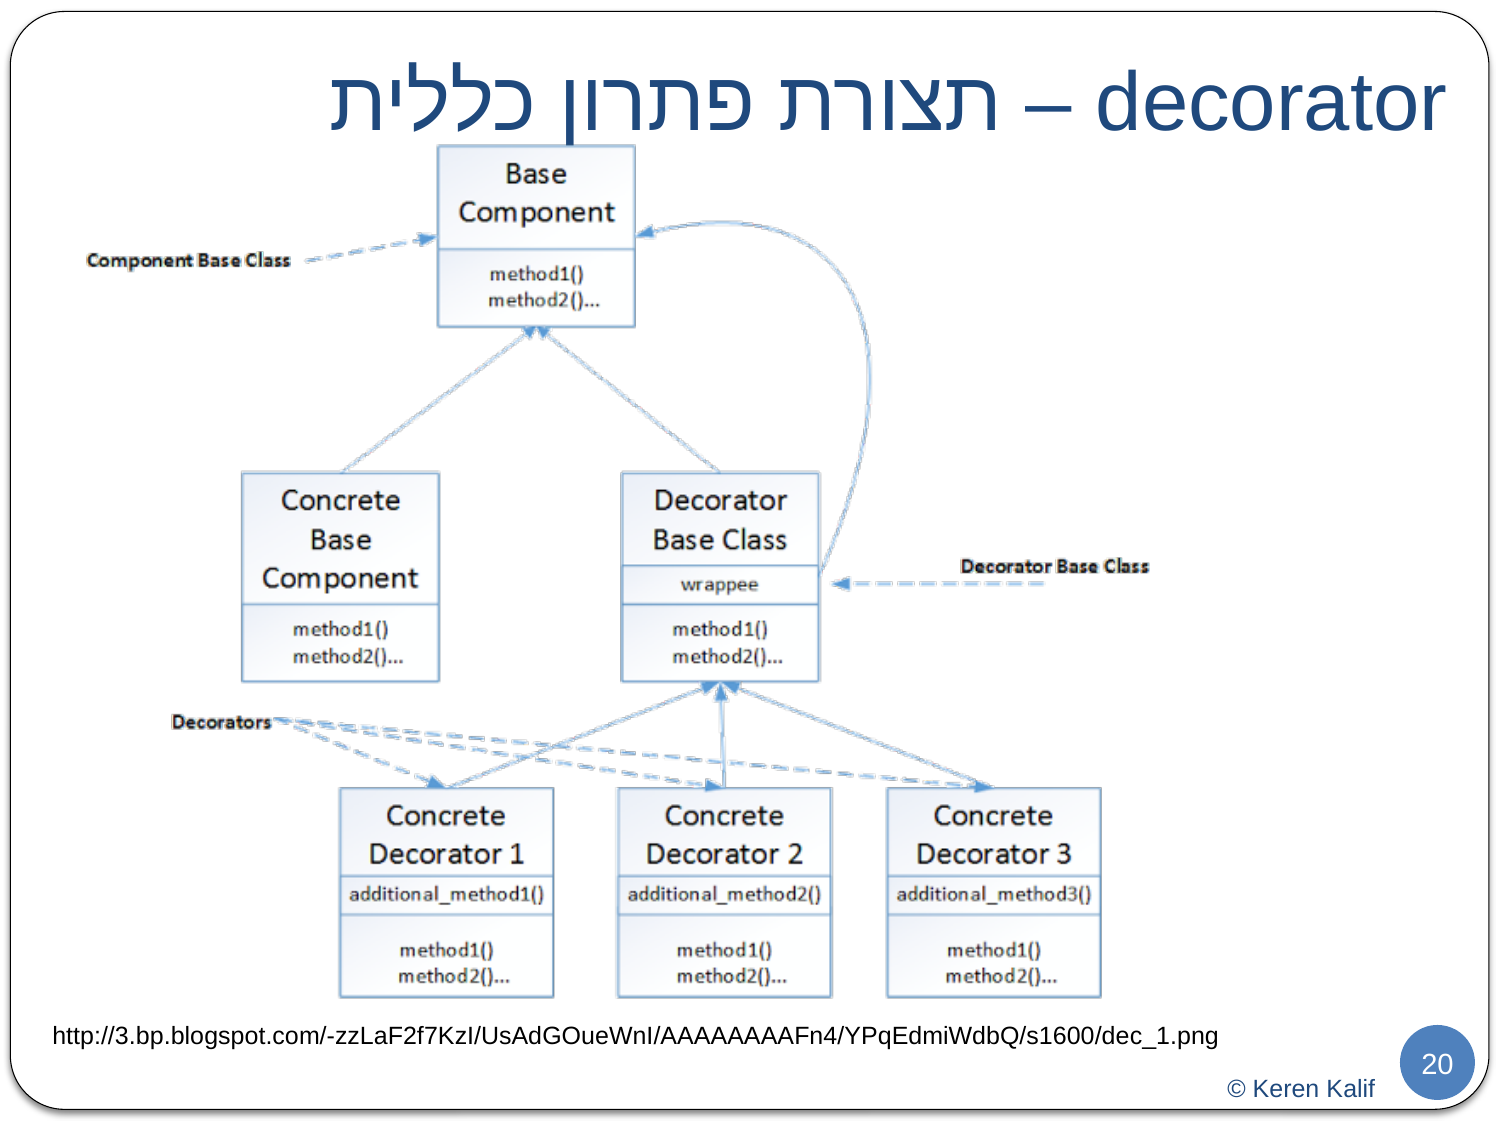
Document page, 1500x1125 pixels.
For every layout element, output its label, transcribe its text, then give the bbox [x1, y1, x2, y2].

footer © Keren Kalif [1212, 1062, 1425, 1113]
title decorator – תצורת פתרון כללית [24, 44, 1463, 163]
slide_number 20 [1399, 1024, 1475, 1100]
picture [74, 143, 1163, 1002]
text_box http://3.bp.blogspot.com/-zzLaF2f7KzI/UsAdGOueWnI/AAAAAAAAFn4/YPqEdmiWdbQ/s1600/dec_1.png [37, 1012, 1263, 1058]
